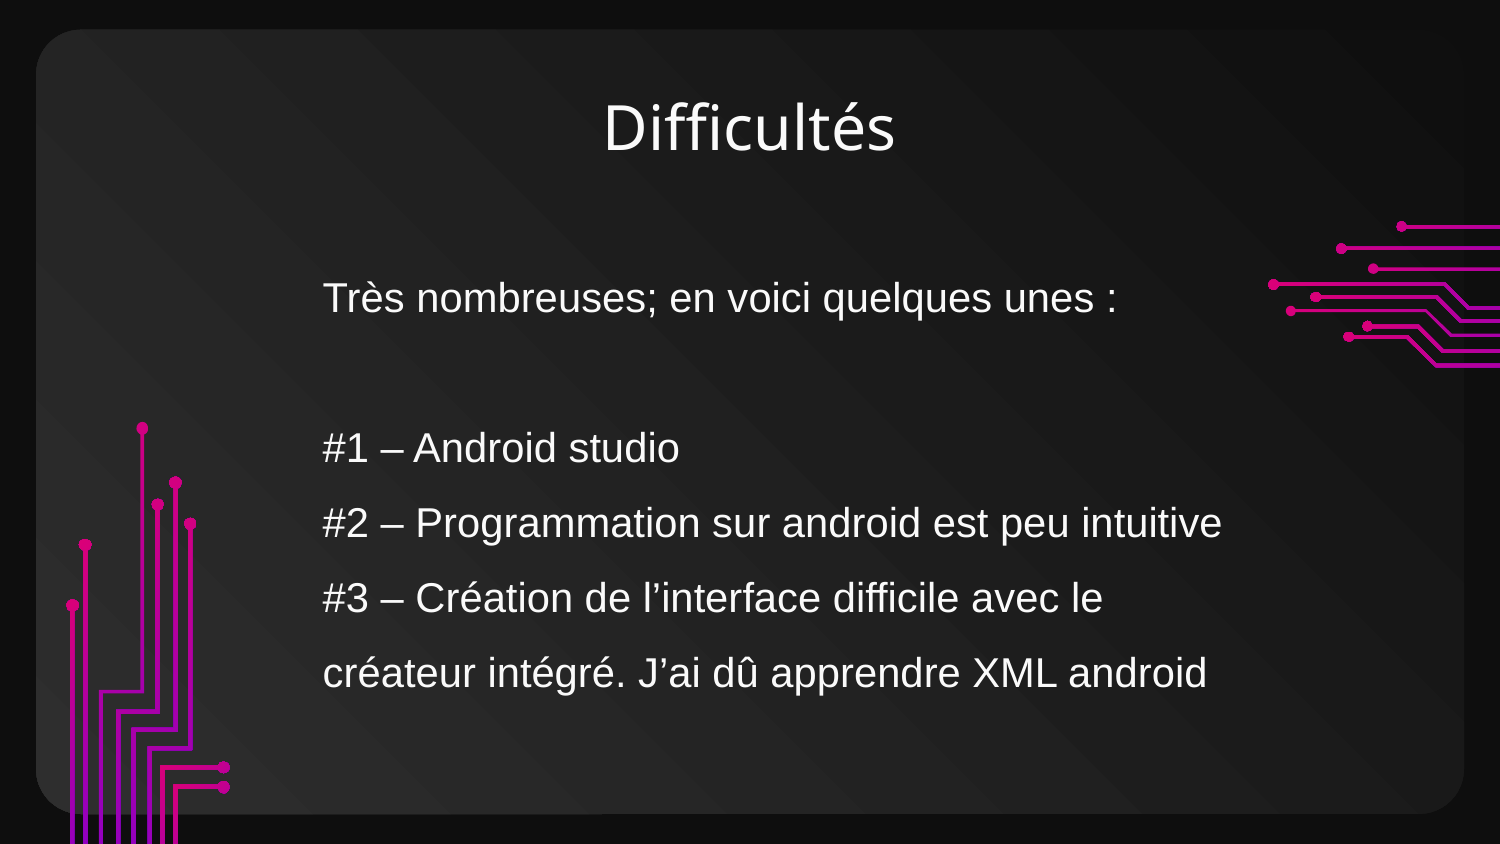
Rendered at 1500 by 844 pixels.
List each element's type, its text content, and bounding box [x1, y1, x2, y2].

text_box Très nombreuses; en voici quelques unes : #1 – Android studio #2 – Programmation sur android est peu intuitive #3 – Création de l’interface difficile avec le créateur intégré. J’ai dû apprendre XML android [307, 237, 1252, 703]
title Difficultés [118, 72, 1382, 167]
